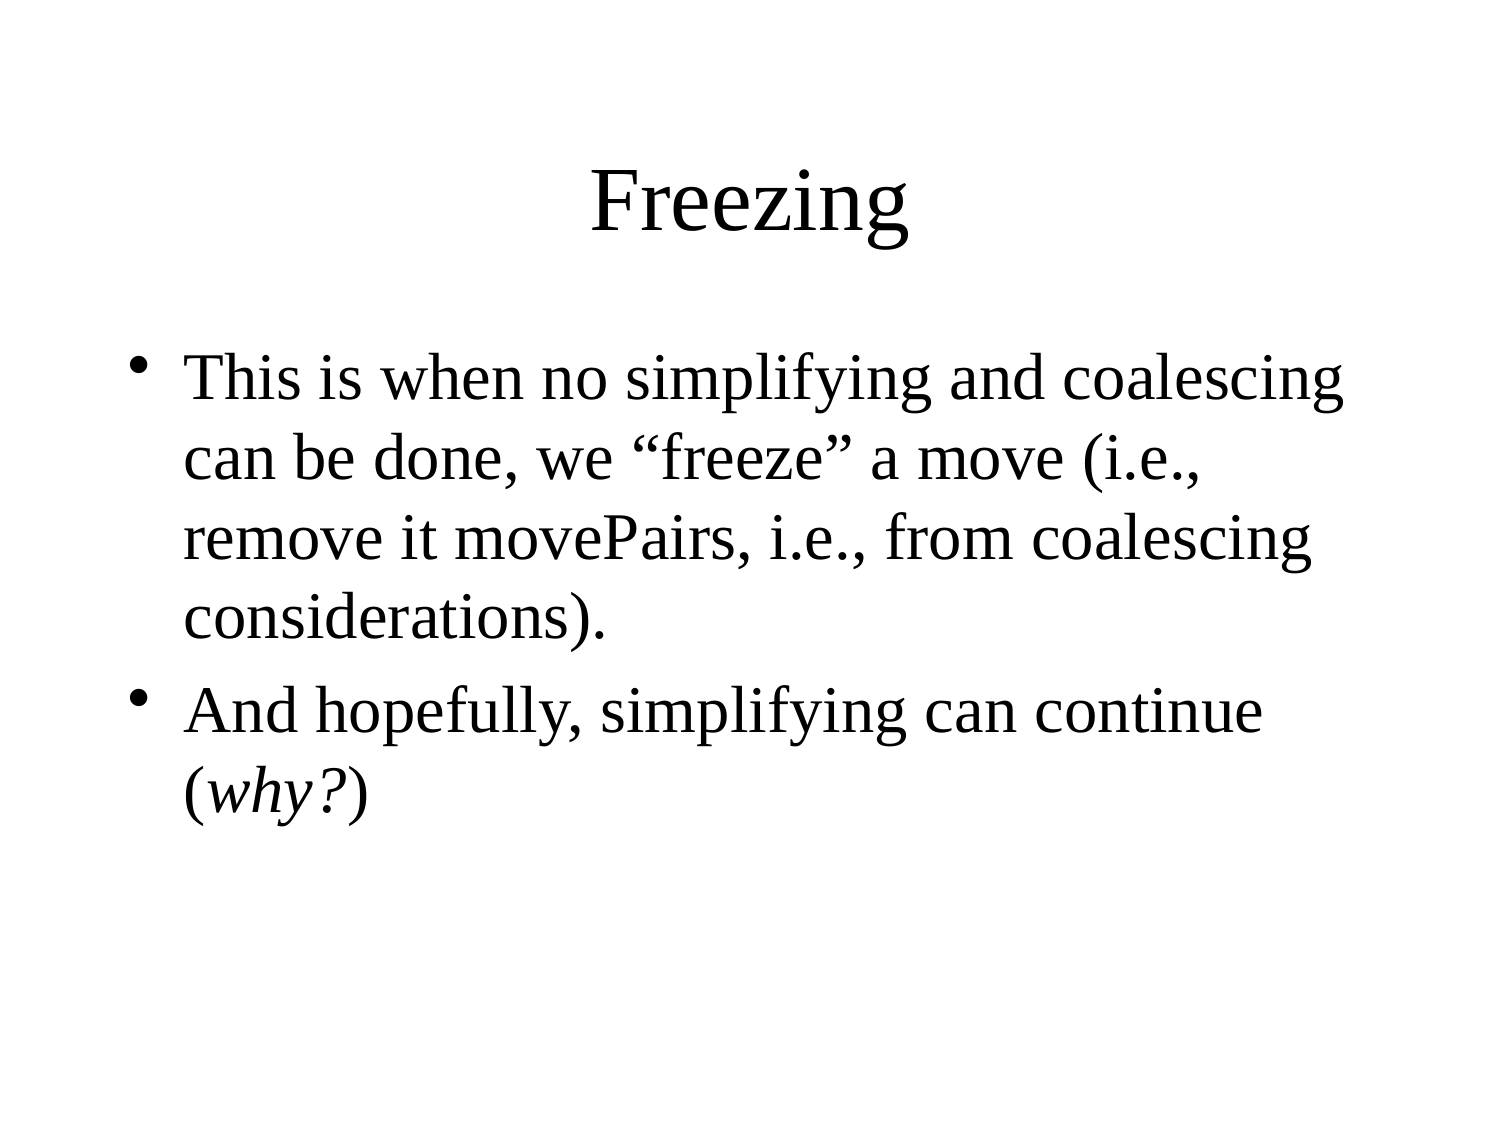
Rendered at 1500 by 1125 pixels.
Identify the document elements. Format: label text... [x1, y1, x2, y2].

title Freezing [112, 99, 1388, 288]
list This is when no simplifying and coalescing can be done, we “freeze” a move (i.e., remove it movePairs, i.e., from coalescing considerations). And hopefully, simplifying can continue (why?) [112, 324, 1388, 1000]
